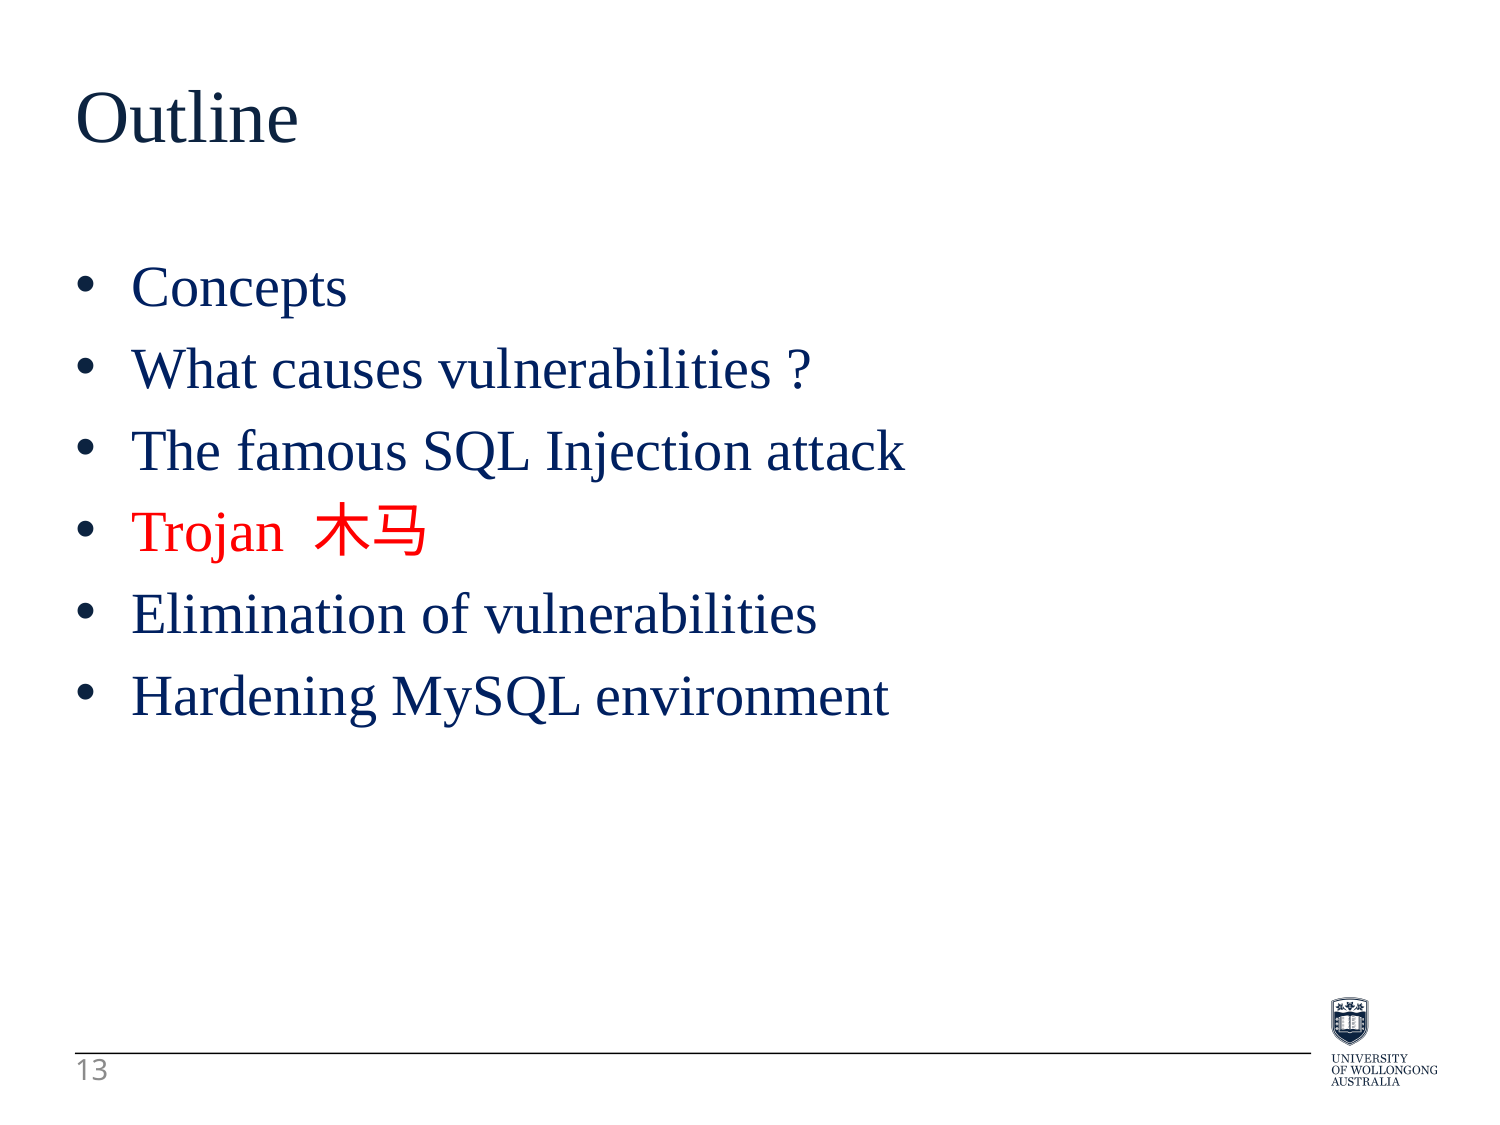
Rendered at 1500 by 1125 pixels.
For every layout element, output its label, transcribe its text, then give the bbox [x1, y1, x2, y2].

text_box Concepts What causes vulnerabilities ? The famous SQL Injection attack Trojan 木马 Elimination of vulnerabilities Hardening MySQL environment [74, 248, 1367, 768]
text_box Outline [74, 67, 1269, 206]
text_box 13 [74, 1059, 135, 1091]
